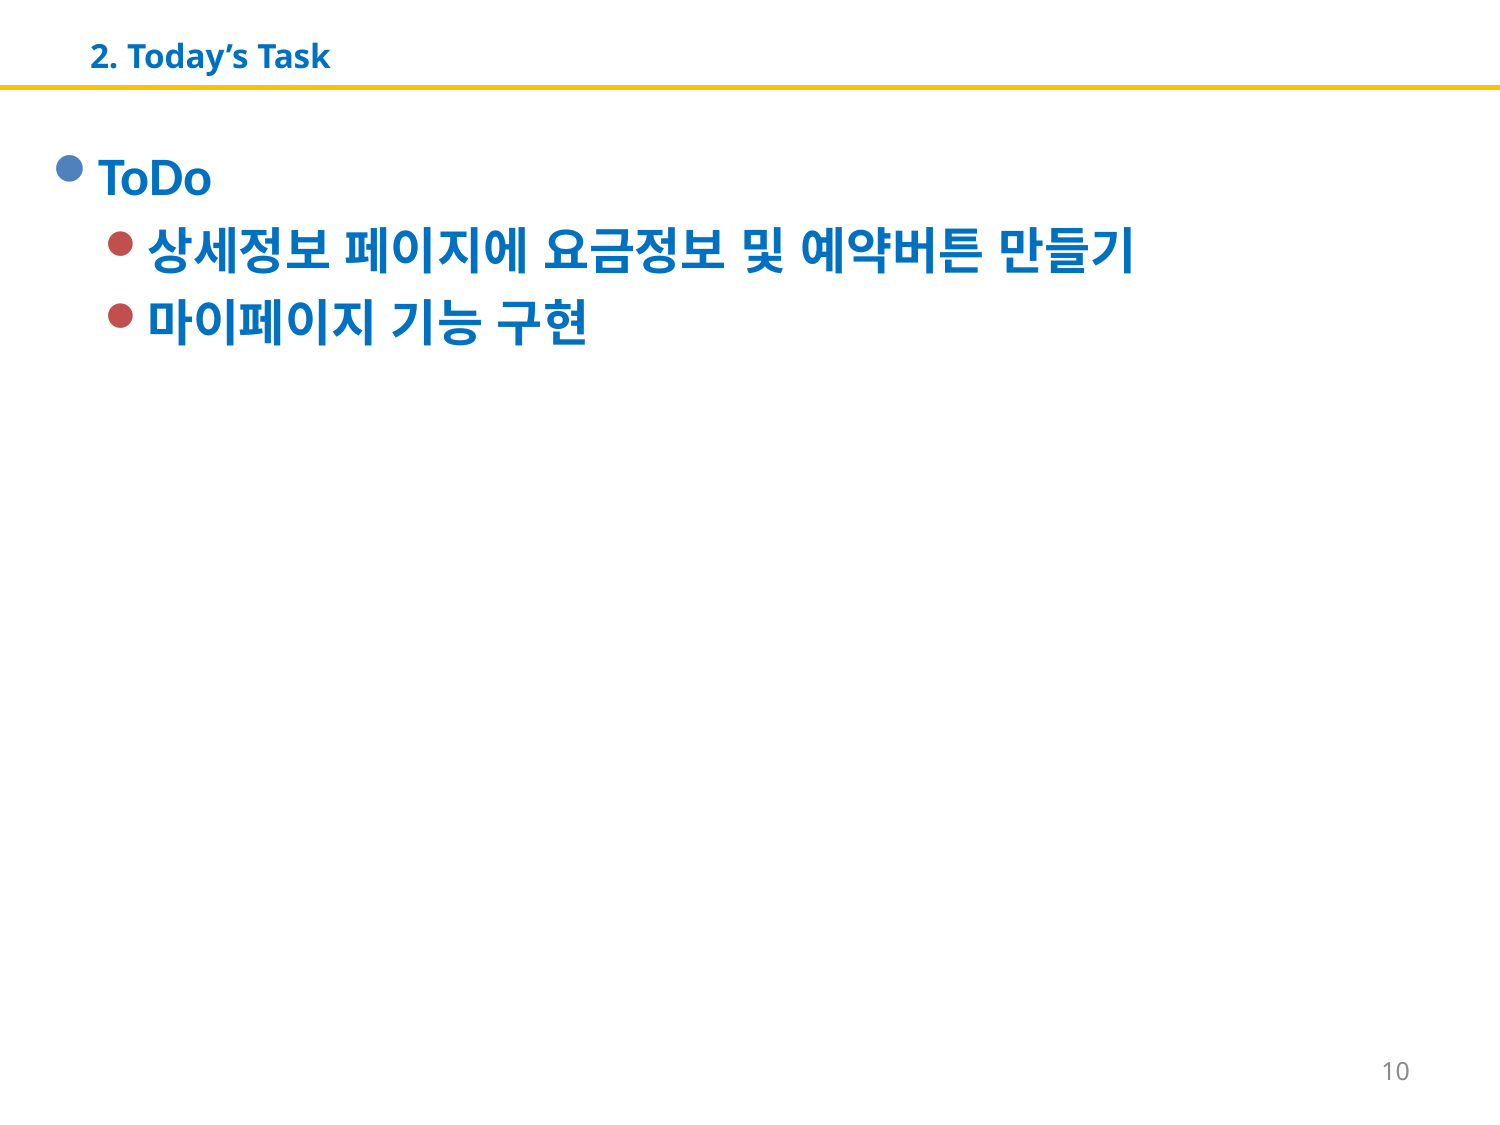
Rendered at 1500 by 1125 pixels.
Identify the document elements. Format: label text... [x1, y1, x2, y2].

title 2. Today’s Task [75, 19, 1425, 91]
slide_number 10 [1074, 1060, 1425, 1103]
text_box ToDo 상세정보 페이지에 요금정보 및 예약버튼 만들기 마이페이지 기능 구현 [37, 134, 1463, 1060]
